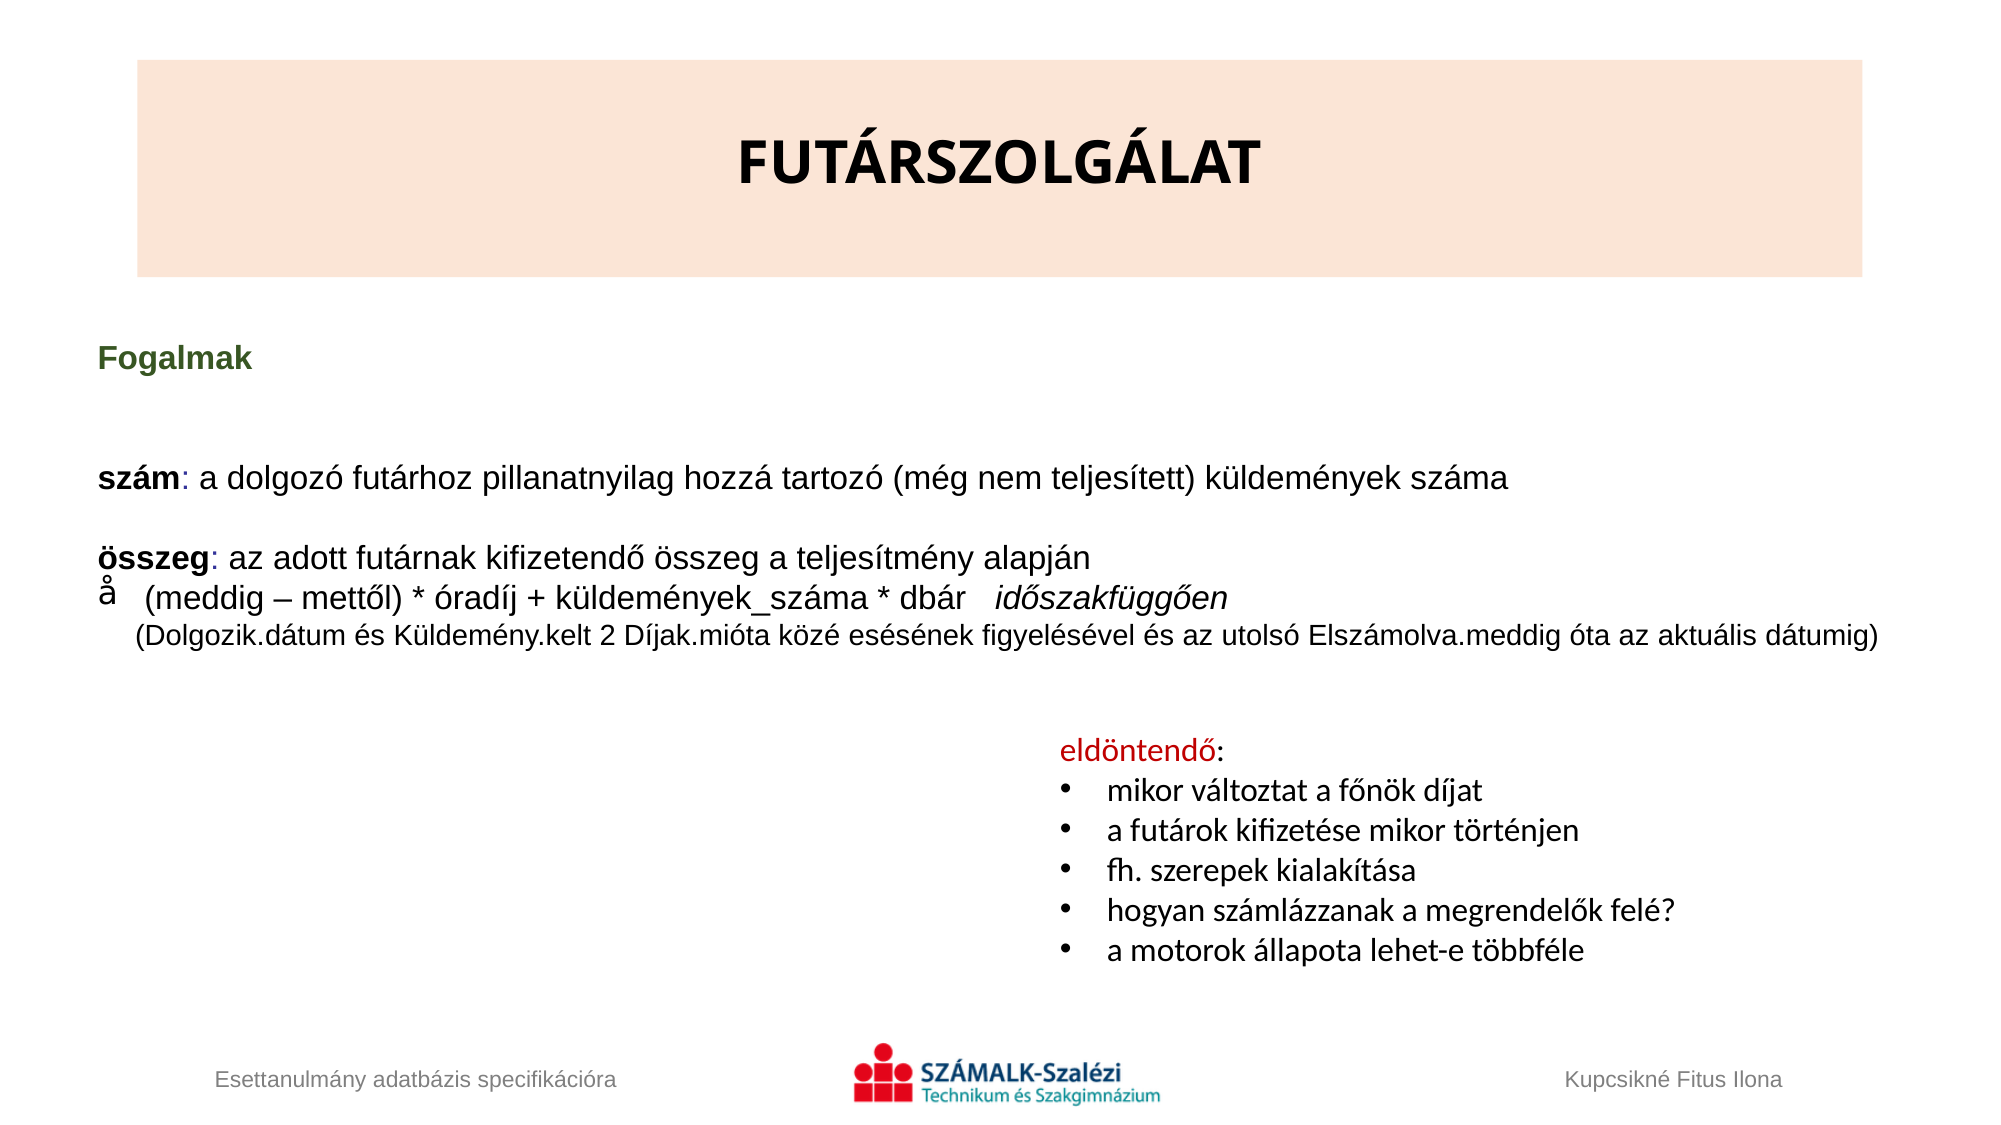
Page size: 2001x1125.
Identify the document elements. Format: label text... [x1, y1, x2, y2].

text_box Esettanulmány adatbázis specifikációra Kupcsikné Fitus Ilona [199, 1056, 843, 1099]
text_box Esettanulmány adatbázis specifikációra Kupcsikné Fitus Ilona [1168, 1056, 1798, 1099]
text_box eldöntendő: mikor változtat a főnök díjat a futárok kifizetése mikor történjen fh. szerepek kialakítása hogyan számlázzanak a megrendelők felé? a motorok állapota lehet-e többféle [1045, 720, 1791, 976]
text_box FUTÁRSZOLGÁLAT [137, 59, 1863, 278]
text_box Fogalmak szám: a dolgozó futárhoz pillanatnyilag hozzá tartozó (még nem teljesített) küldemények száma összeg: az adott futárnak kifizetendő összeg a teljesítmény alapján (meddig – mettől) * óradíj + küldemények_száma * dbár időszakfüggően (Dolgozik.dátum és Küldemény.kelt 2 Díjak.mióta közé esésének figyelésével és az utolsó Elszámolva.meddig óta az aktuális dátumig) [82, 329, 1918, 694]
picture [843, 1042, 1168, 1108]
